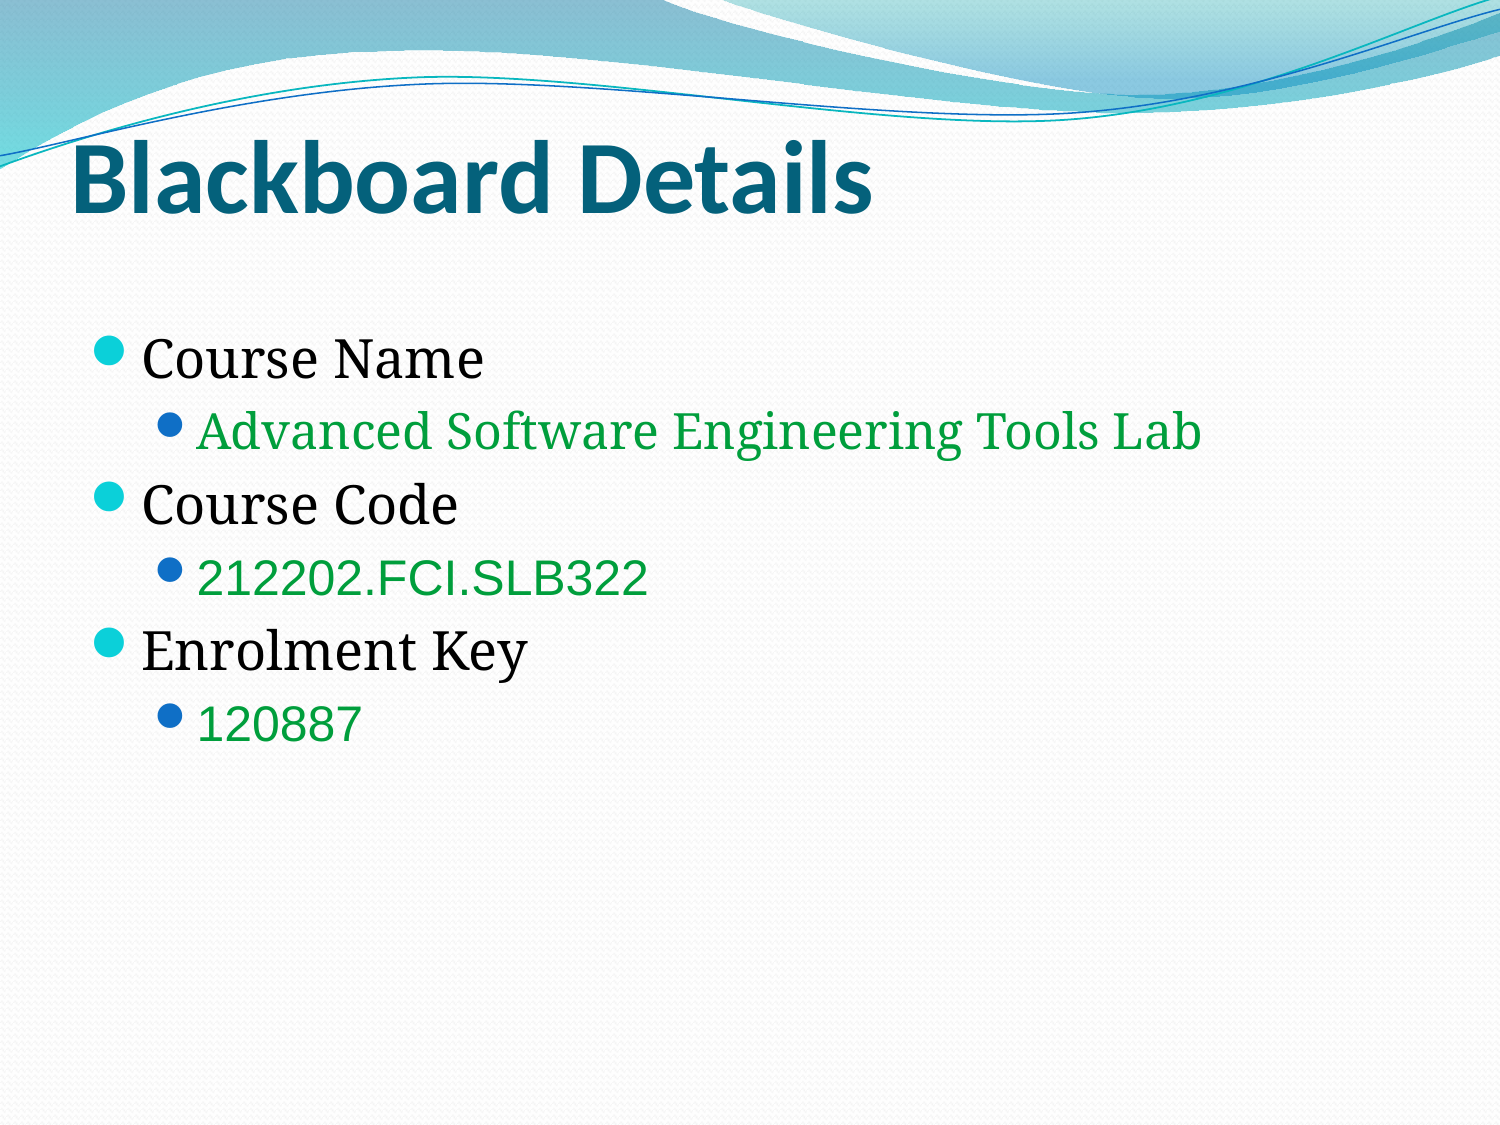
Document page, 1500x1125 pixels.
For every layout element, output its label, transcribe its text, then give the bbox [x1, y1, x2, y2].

title Blackboard Details [70, 46, 1421, 235]
list Course Name Advanced Software Engineering Tools Lab Course Code 212202.FCI.SLB322 Enrolment Key 120887 [75, 317, 1425, 1038]
